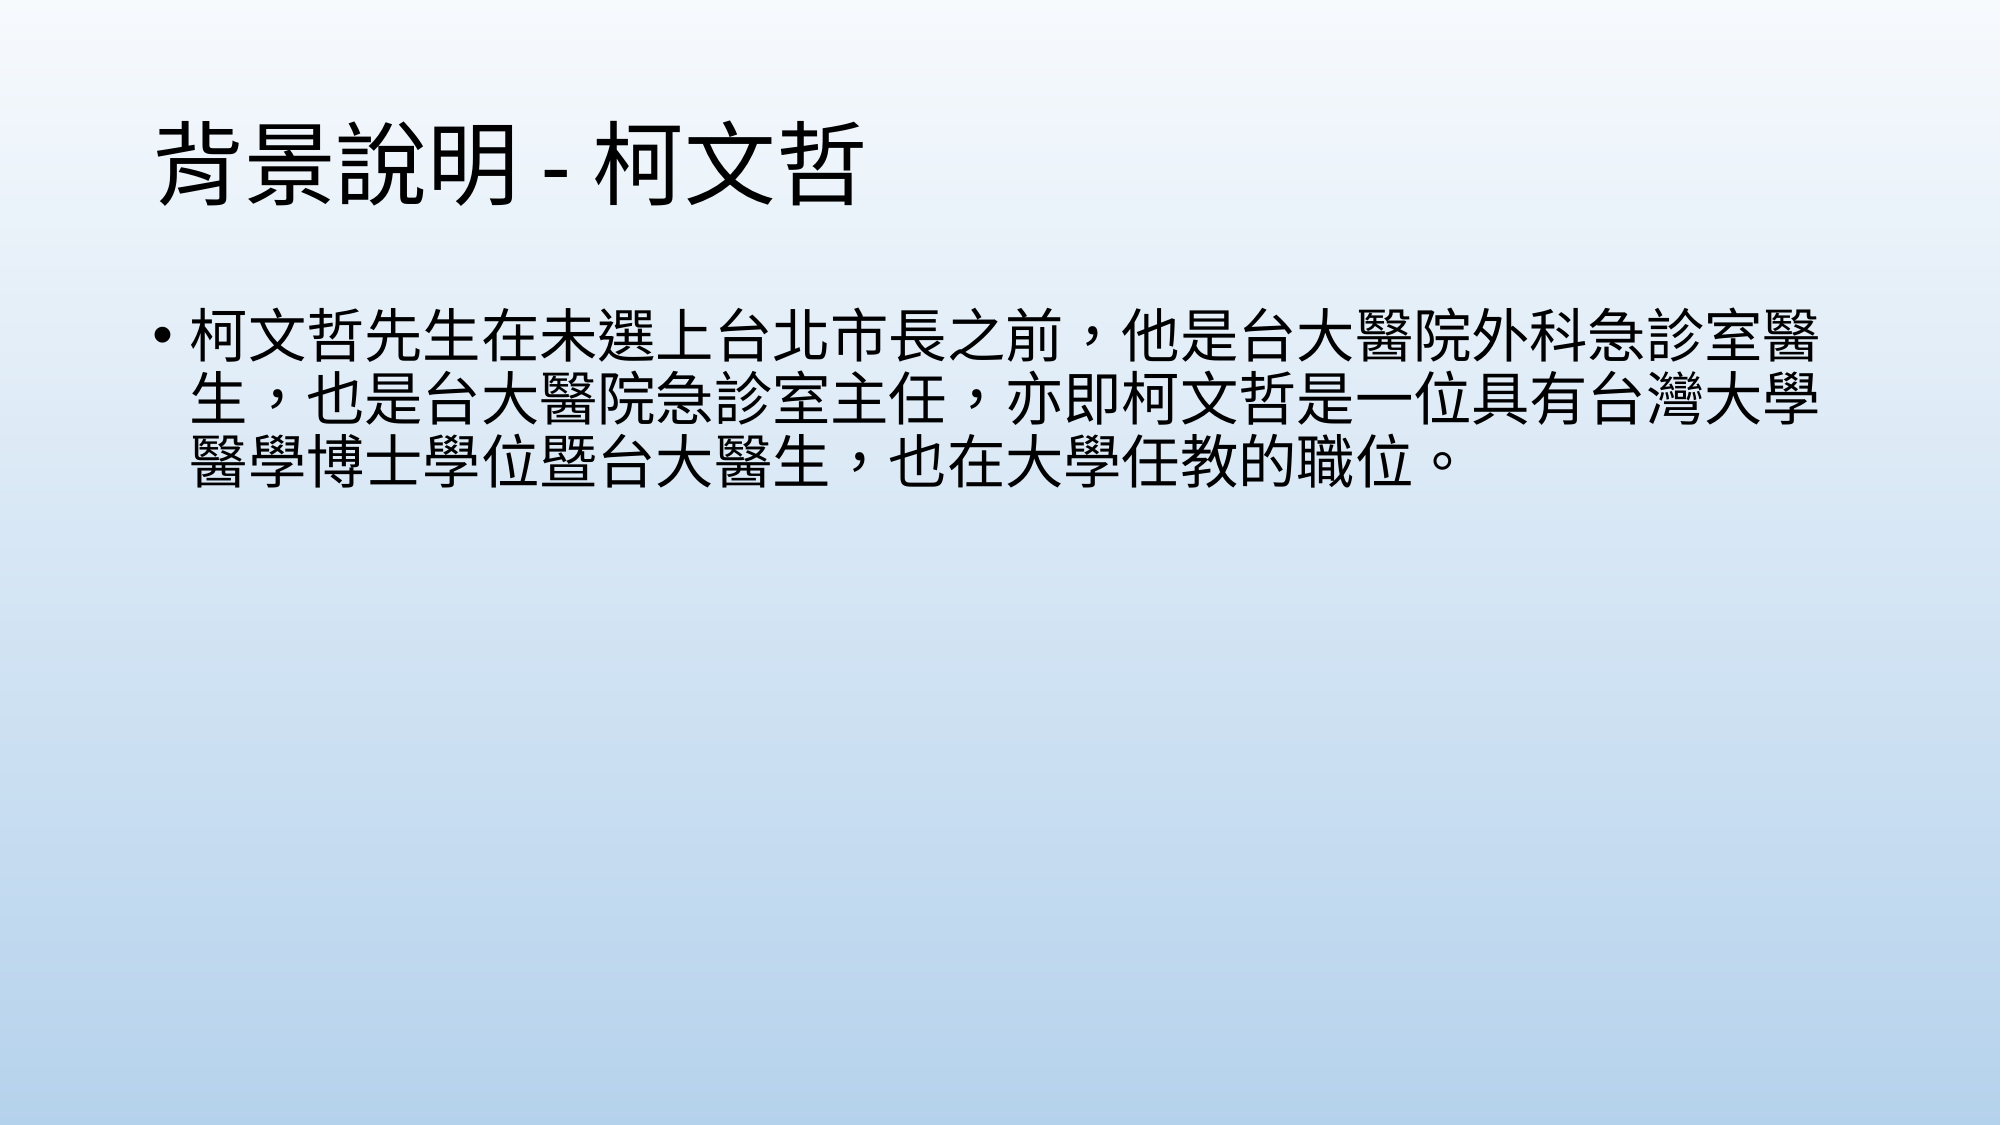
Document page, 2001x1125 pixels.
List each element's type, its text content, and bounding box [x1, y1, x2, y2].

title 背景說明-柯文哲 [137, 59, 1863, 278]
list 柯文哲先生在未選上台北市長之前，他是台大醫院外科急診室醫生，也是台大醫院急診室主任，亦即柯文哲是一位具有台灣大學醫學博士學位暨台大醫生，也在大學任教的職位。 [137, 299, 1863, 1014]
